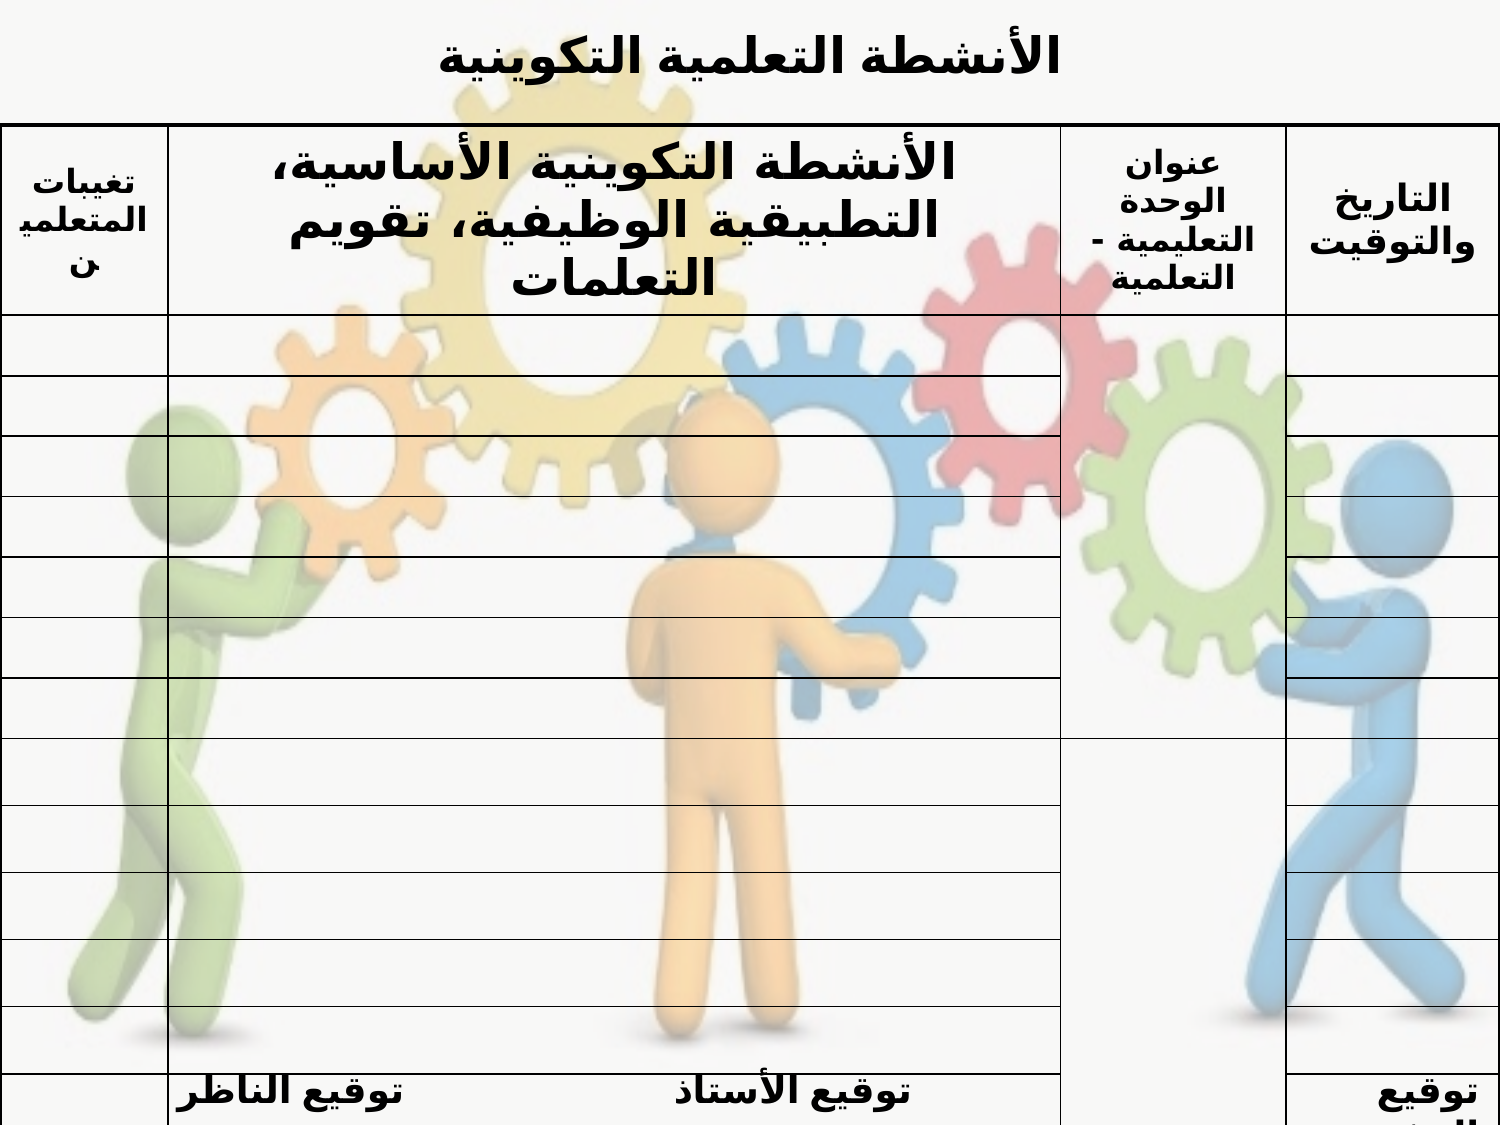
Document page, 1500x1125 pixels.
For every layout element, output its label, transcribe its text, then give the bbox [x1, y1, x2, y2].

table_cell [2, 377, 167, 435]
table_cell [2, 1075, 167, 1125]
table_cell [1287, 437, 1498, 496]
table_cell [2, 316, 167, 375]
table_cell [169, 1075, 1060, 1125]
table_cell [169, 316, 1060, 375]
table_cell [1287, 739, 1498, 805]
table_cell [1287, 618, 1498, 677]
table_cell [169, 437, 1060, 496]
table_cell [2, 618, 167, 677]
table_cell [2, 497, 167, 556]
table_cell [1287, 497, 1498, 556]
table_cell [2, 739, 167, 805]
table_cell [2, 806, 167, 872]
table_cell [2, 873, 167, 939]
table_cell [2, 940, 167, 1006]
table_cell [1287, 558, 1498, 617]
table_cell [2, 1007, 167, 1073]
table_cell [1061, 739, 1285, 1125]
text_box توقيع الأستاذ [655, 1058, 928, 1119]
table_cell [1287, 940, 1498, 1006]
table_cell [1287, 873, 1498, 939]
table_cell [169, 679, 1060, 738]
table_cell [169, 806, 1060, 872]
table_cell [169, 558, 1060, 617]
table_cell [169, 377, 1060, 435]
table_cell [1287, 806, 1498, 872]
table_cell [169, 940, 1060, 1006]
table_cell [169, 1007, 1060, 1073]
table_cell [1287, 316, 1498, 375]
table_header عنوان الوحدة التعليمية - التعلمية [1061, 127, 1285, 314]
table_cell [169, 618, 1060, 677]
table_header الأنشطة التكوينية الأساسية، التطبيقية الوظيفية، تقويم التعلمات [169, 127, 1060, 314]
table_cell [1287, 679, 1498, 738]
text_box توقيع المفتش [1222, 1058, 1495, 1125]
table_cell [169, 739, 1060, 805]
table_cell [169, 497, 1060, 556]
table_header تغيبات المتعلمين [2, 127, 167, 314]
table_header التاريخ والتوقيت [1287, 127, 1498, 314]
text_box توقيع الناظر [147, 1058, 420, 1119]
table_cell [1061, 316, 1285, 738]
table_cell [169, 873, 1060, 939]
table_cell [1287, 377, 1498, 435]
title الأنشطة التعلمية التكوينية [75, 0, 1425, 123]
table_cell [2, 437, 167, 496]
table_cell [2, 558, 167, 617]
table_cell [2, 679, 167, 738]
table_cell [1287, 1007, 1498, 1073]
